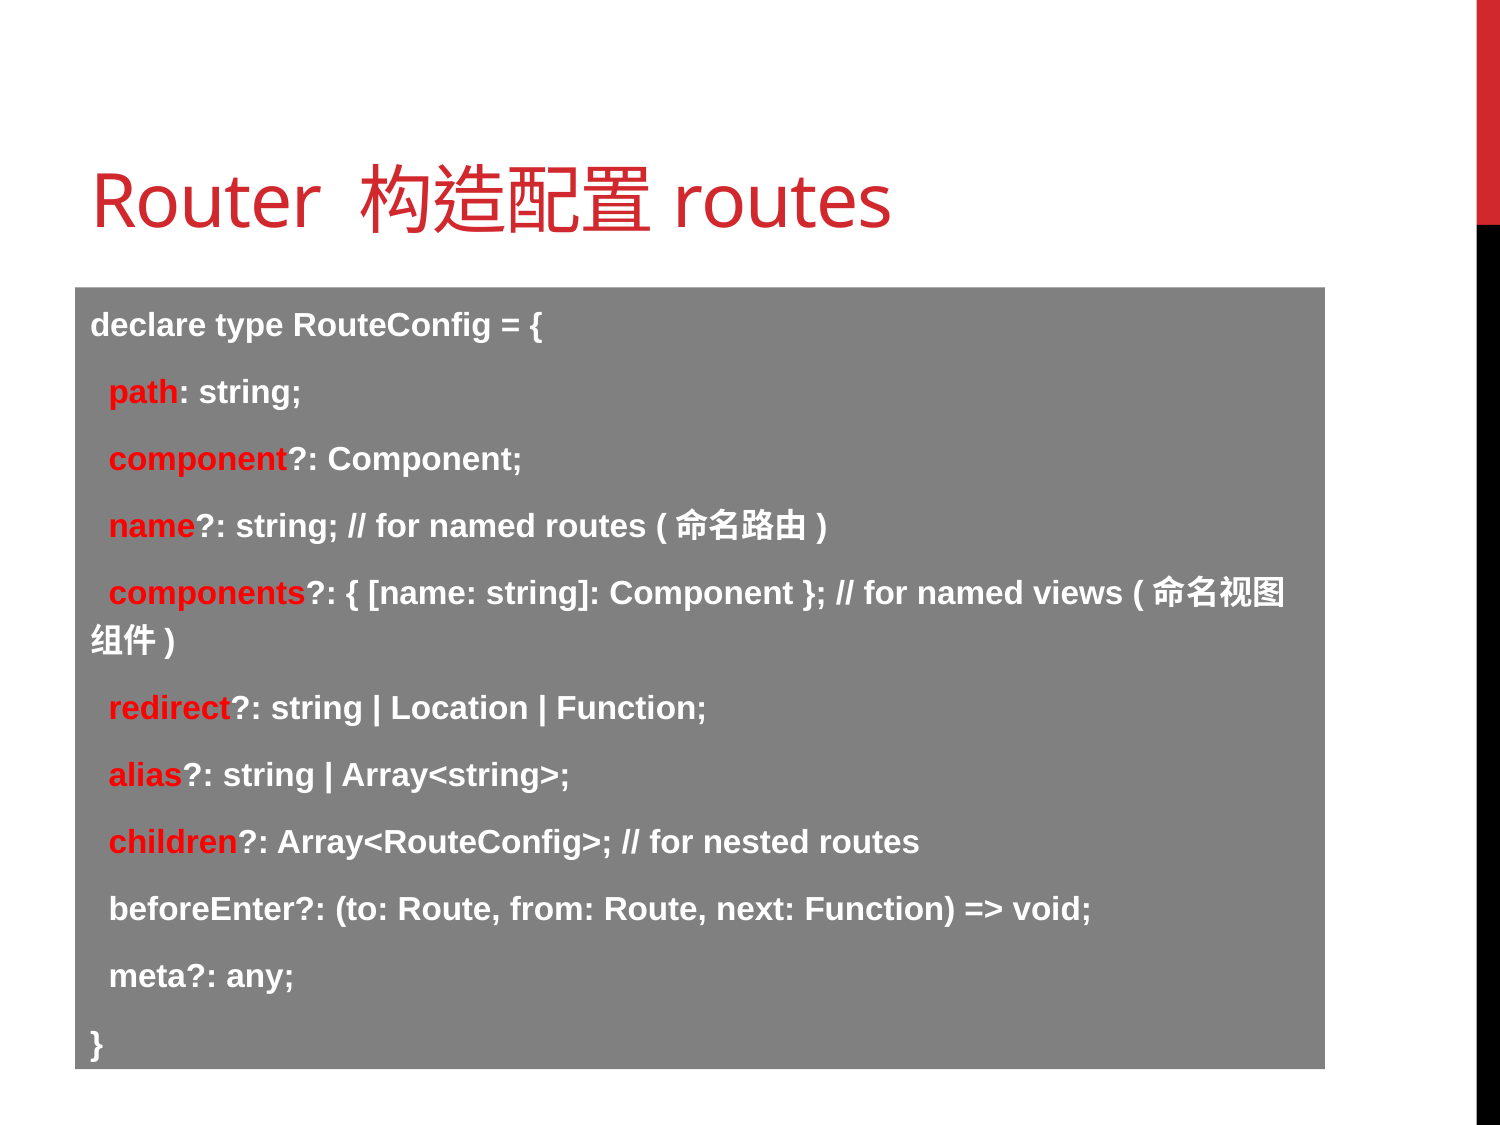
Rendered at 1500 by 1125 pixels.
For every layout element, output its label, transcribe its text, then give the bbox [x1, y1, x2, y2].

list declare type RouteConfig = { path: string; component?: Component; name?: string; // for named routes (命名路由) components?: { [name: string]: Component }; // for named views (命名视图组件) redirect?: string | Location | Function; alias?: string | Array<string>; children?: Array<RouteConfig>; // for nested routes beforeEnter?: (to: Route, from: Route, next: Function) => void; meta?: any; } [75, 287, 1325, 1070]
title Router 构造配置routes [75, 25, 1025, 250]
